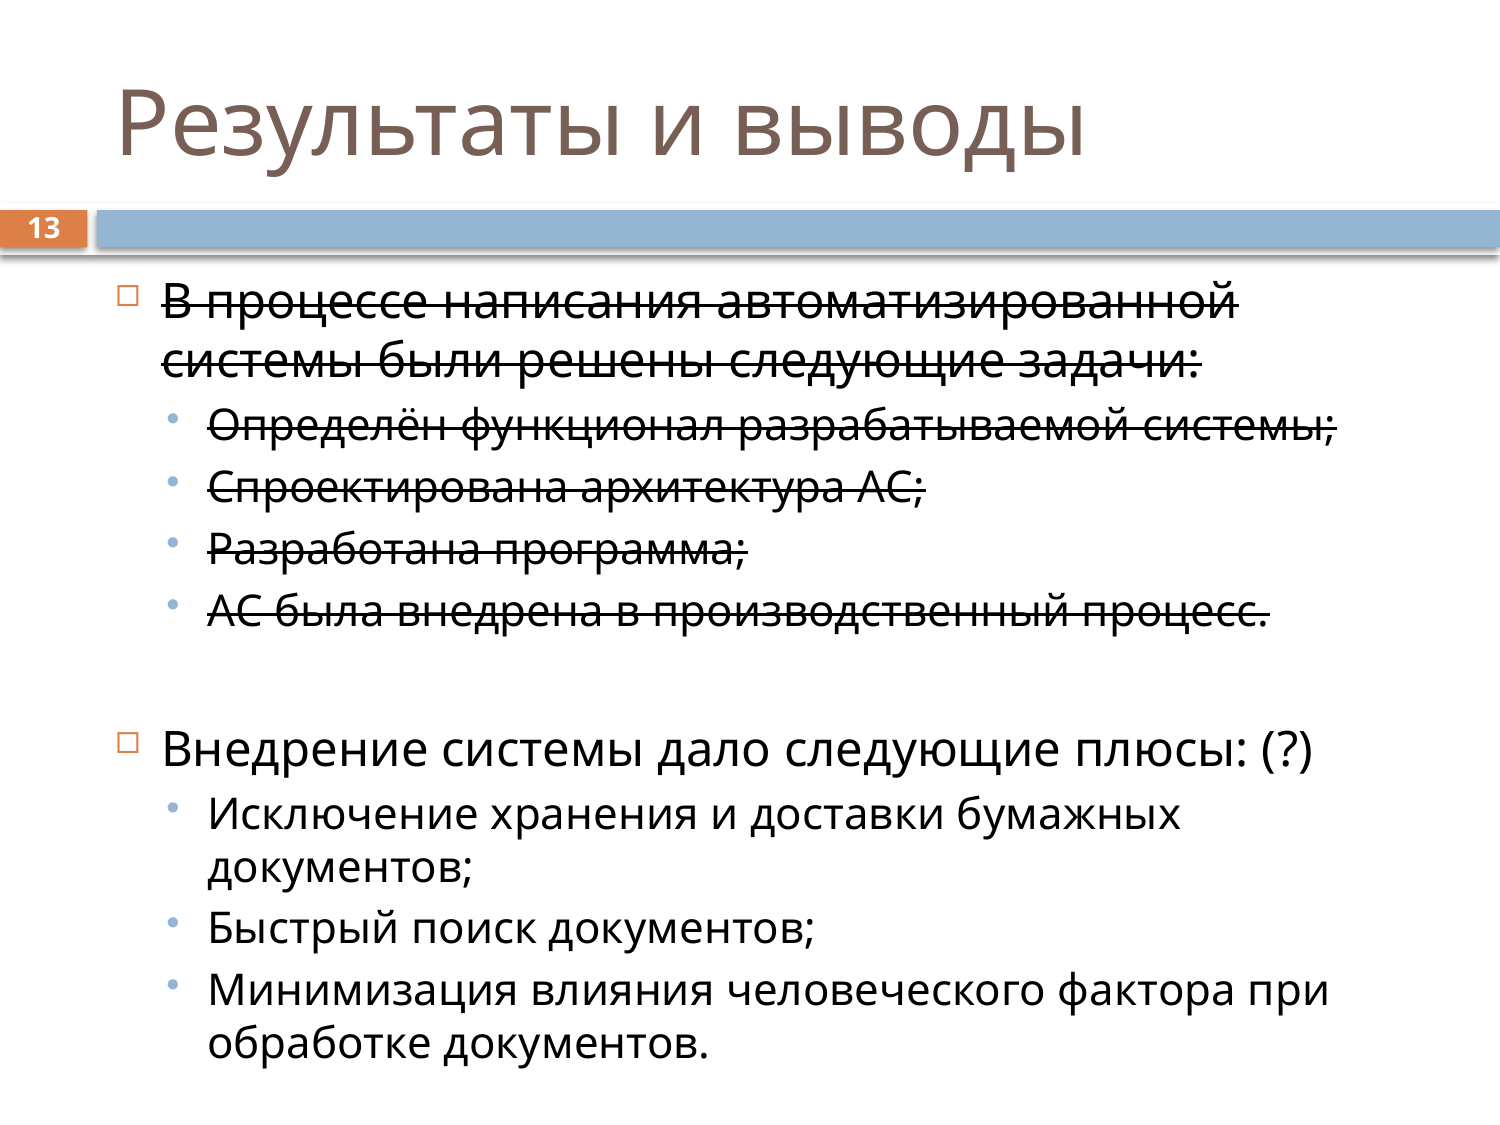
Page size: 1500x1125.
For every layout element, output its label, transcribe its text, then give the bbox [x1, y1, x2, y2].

slide_number 13 [0, 208, 88, 249]
list В процессе написания автоматизированной системы были решены следующие задачи: Определён функционал разрабатываемой системы; Спроектирована архитектура АС; Разработана программа; АС была внедрена в производственный процесс. Внедрение системы дало следующие плюсы: (?) Исключение хранения и доставки бумажных документов; Быстрый поиск документов; Минимизация влияния человеческого фактора при обработке документов. [100, 262, 1438, 1083]
title Результаты и выводы [99, 37, 1438, 200]
